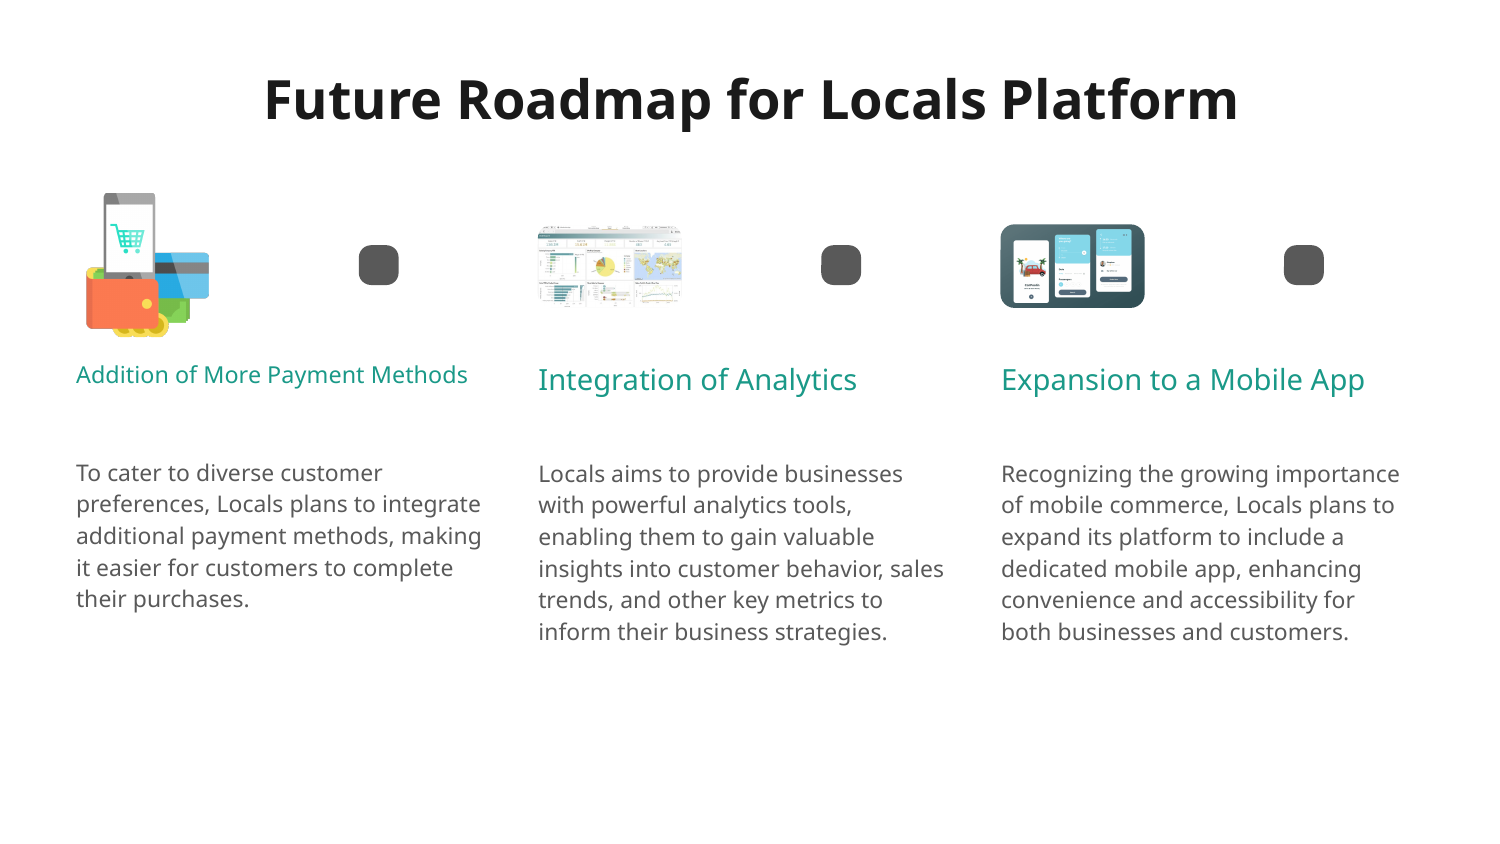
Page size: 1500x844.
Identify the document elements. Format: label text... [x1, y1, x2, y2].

picture [1000, 224, 1145, 309]
title Future Roadmap for Locals Platform [58, 50, 1445, 146]
list Recognizing the growing importance of mobile commerce, Locals plans to expand its platform to include a dedicated mobile app, enhancing convenience and accessibility for both businesses and customers. [1001, 440, 1428, 785]
subtitle Integration of Analytics [538, 345, 965, 429]
list Locals aims to provide businesses with powerful analytics tools, enabling them to gain valuable insights into customer behavior, sales trends, and other key metrics to inform their business strategies. [538, 440, 965, 785]
list To cater to diverse customer preferences, Locals plans to integrate additional payment methods, making it easier for customers to complete their purchases. [76, 439, 503, 784]
picture [75, 192, 220, 338]
subtitle Expansion to a Mobile App [1001, 345, 1428, 429]
subtitle Addition of More Payment Methods [76, 344, 503, 428]
picture [537, 224, 683, 308]
